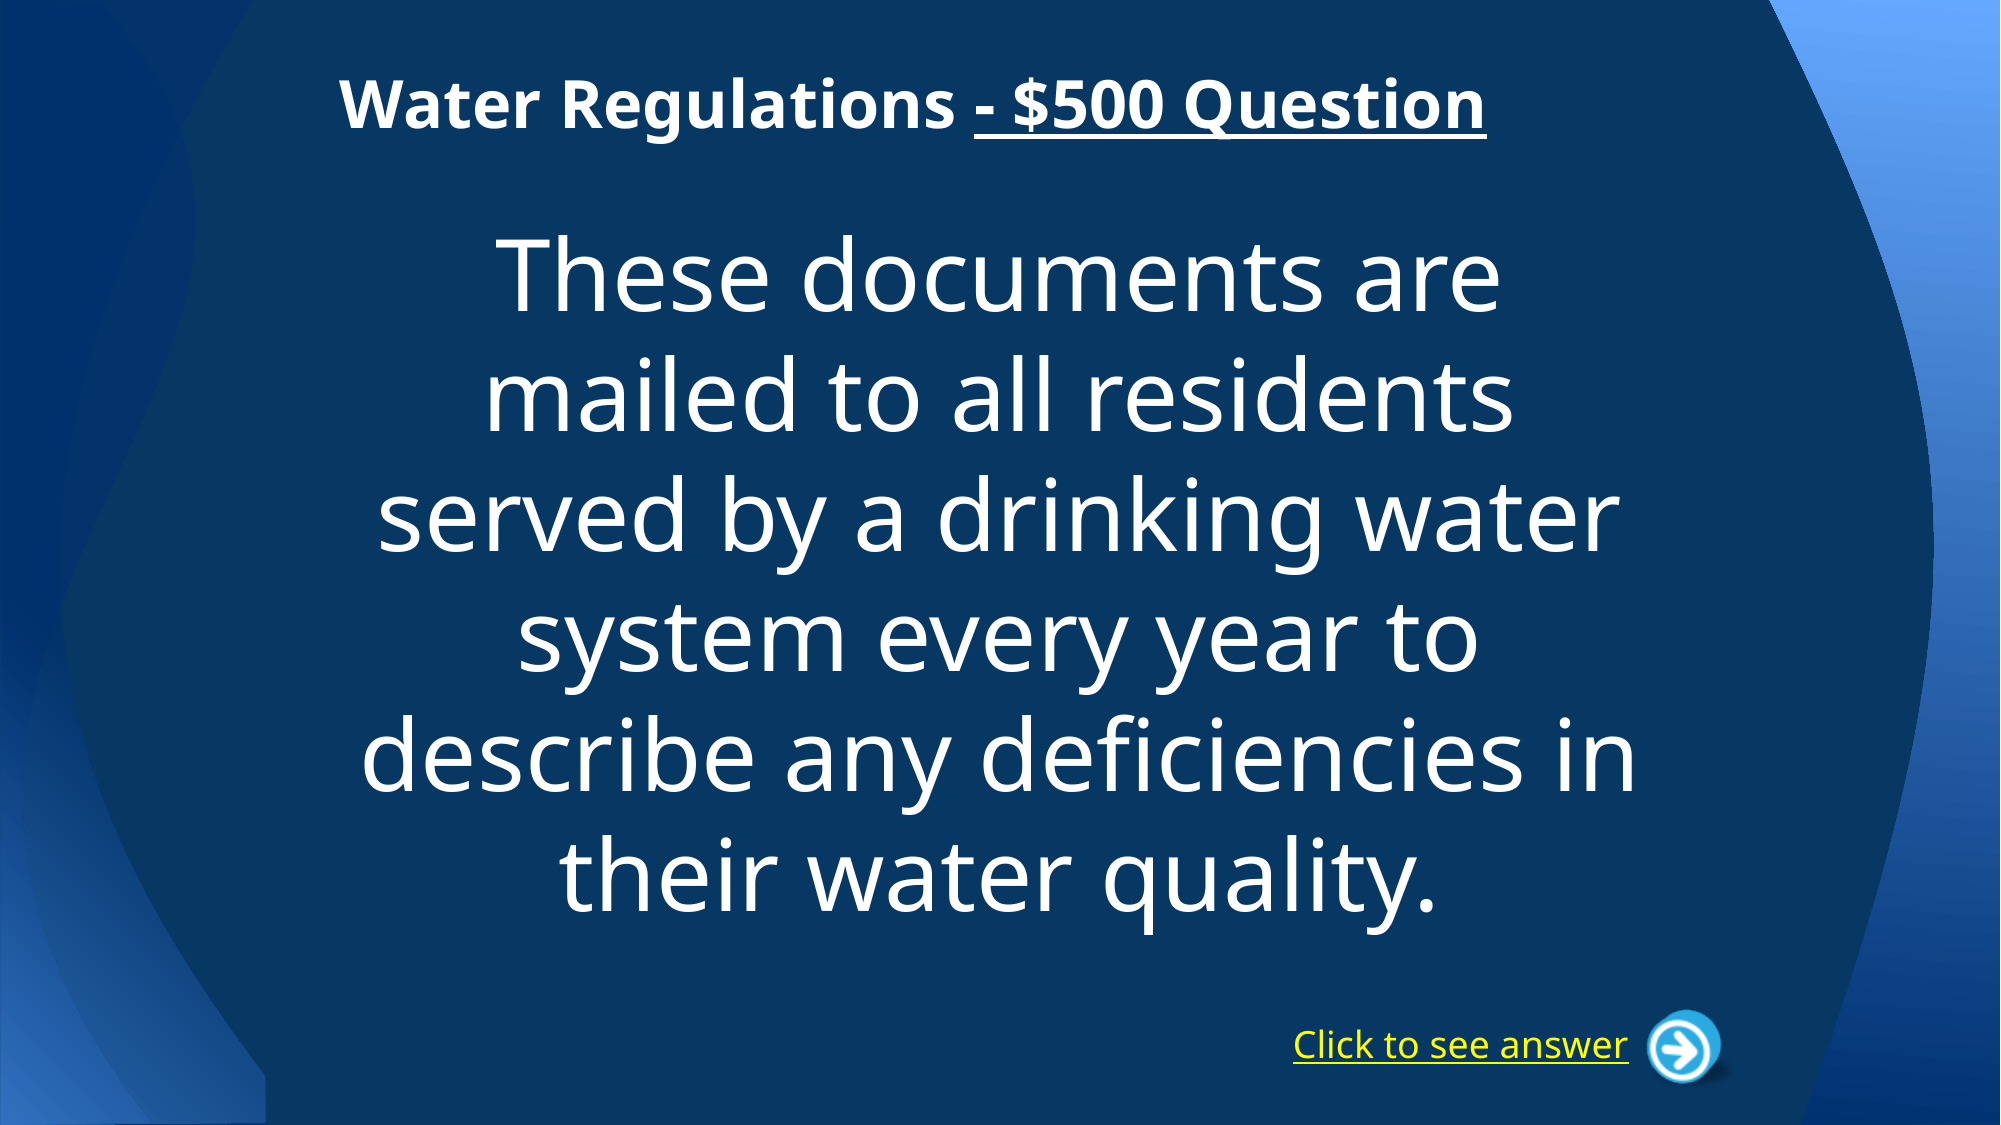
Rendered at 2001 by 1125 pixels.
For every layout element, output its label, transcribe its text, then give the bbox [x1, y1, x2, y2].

title Water Regulations - $500 Question [324, 45, 1675, 169]
picture [1634, 996, 1735, 1097]
list These documents are mailed to all residents served by a drinking water system every year to describe any deficiencies in their water quality. [324, 169, 1675, 976]
text_box [265, 0, 1766, 1125]
text_box Click to see answer [1234, 985, 1688, 1109]
